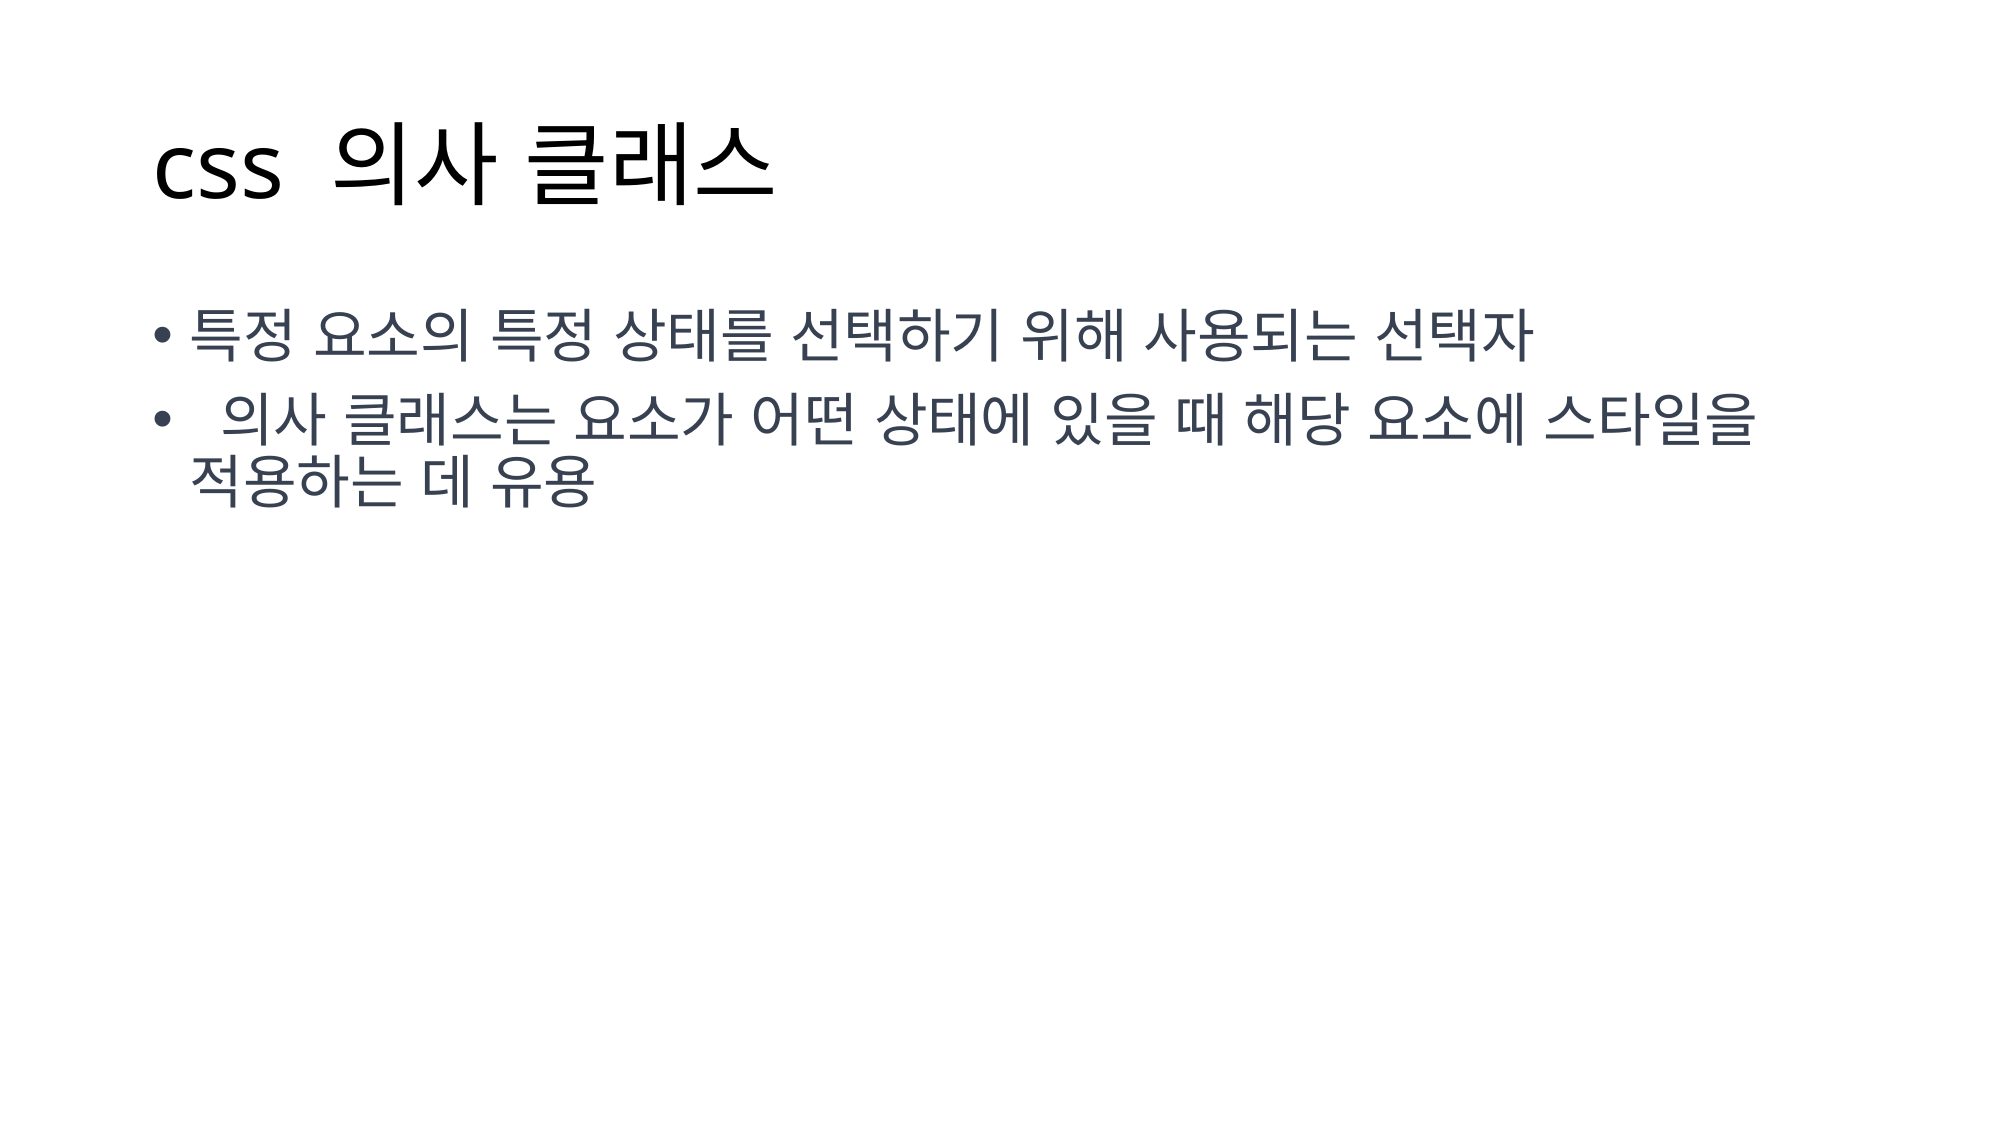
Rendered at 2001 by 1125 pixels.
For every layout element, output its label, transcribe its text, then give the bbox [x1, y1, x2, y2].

title css 의사 클래스 [137, 59, 1863, 278]
list 특정 요소의 특정 상태를 선택하기 위해 사용되는 선택자 의사 클래스는 요소가 어떤 상태에 있을 때 해당 요소에 스타일을 적용하는 데 유용 [137, 299, 1863, 1014]
